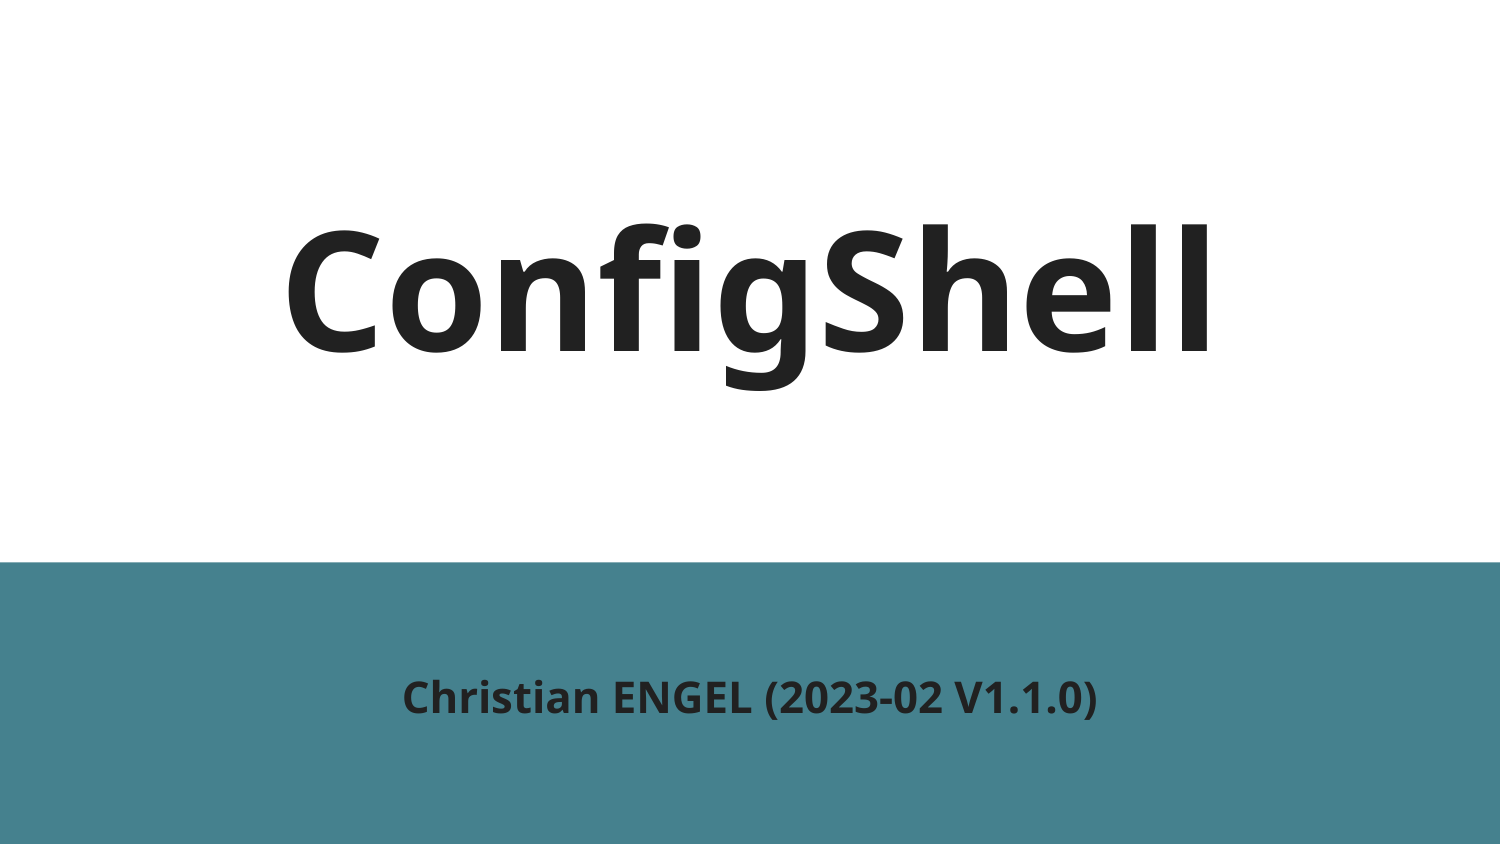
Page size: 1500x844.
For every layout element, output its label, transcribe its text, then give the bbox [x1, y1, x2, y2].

subtitle Christian ENGEL (2023-02 V1.1.0) [51, 638, 1449, 755]
title ConfigShell [51, 64, 1449, 506]
